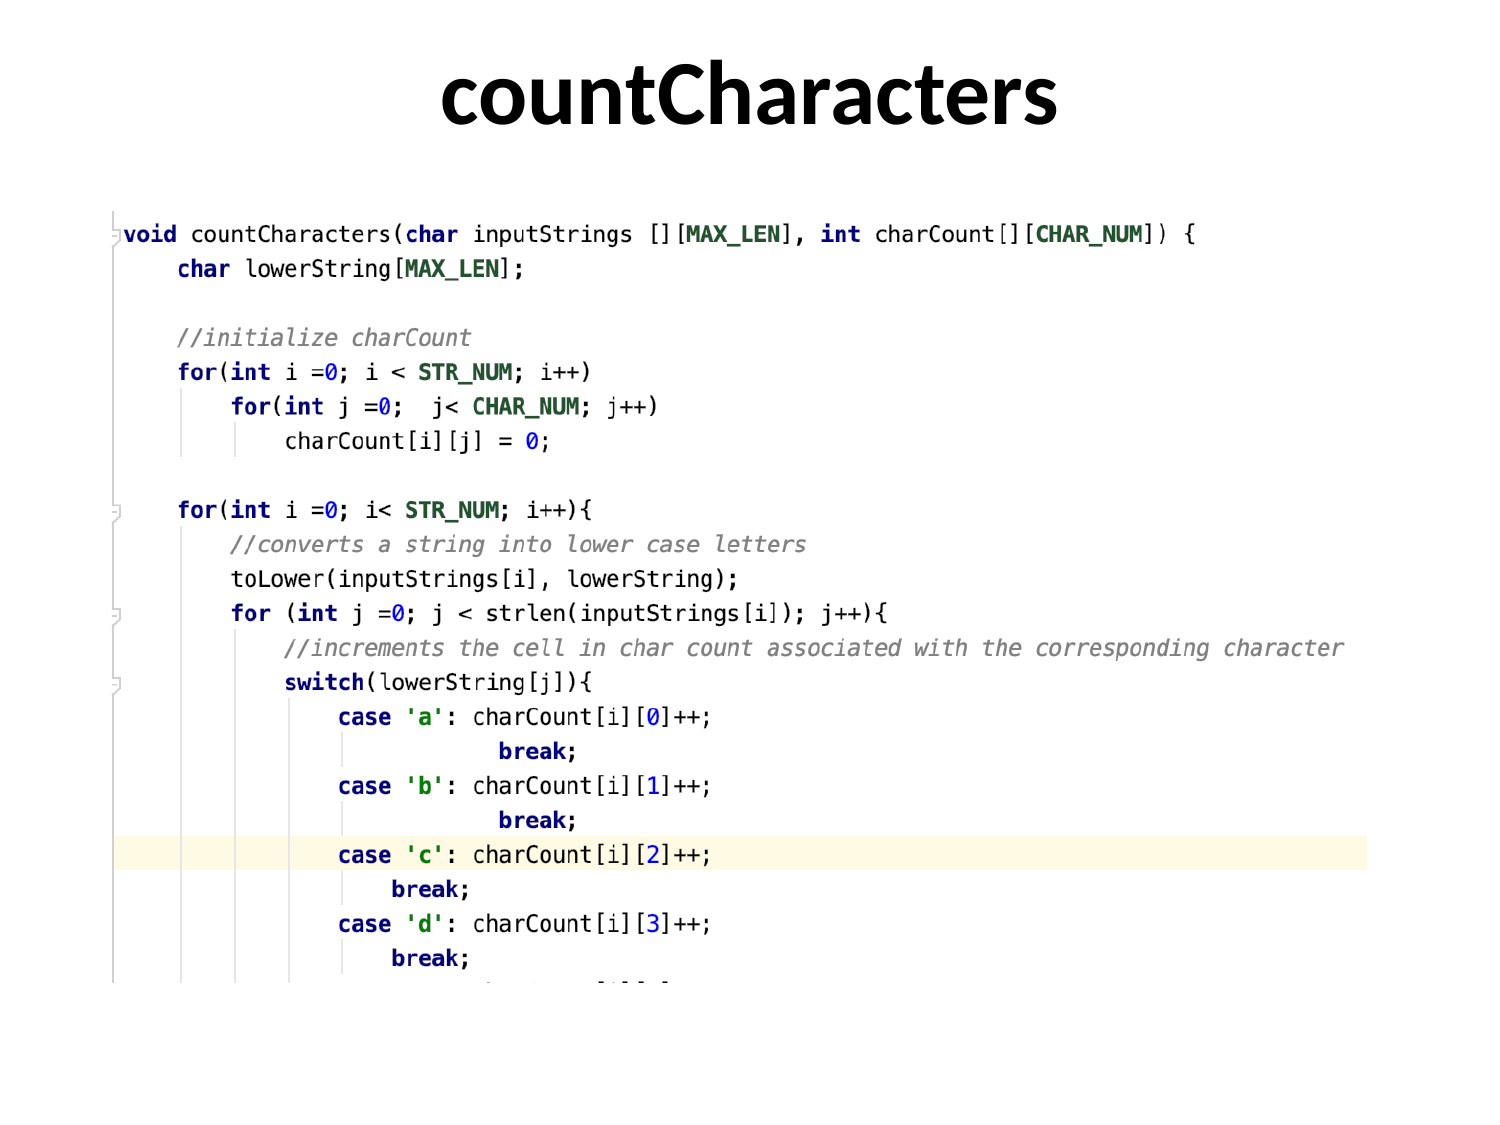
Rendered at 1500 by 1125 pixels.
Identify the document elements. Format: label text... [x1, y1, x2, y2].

text_box countCharacters [0, 10, 1500, 165]
picture [111, 210, 1368, 984]
